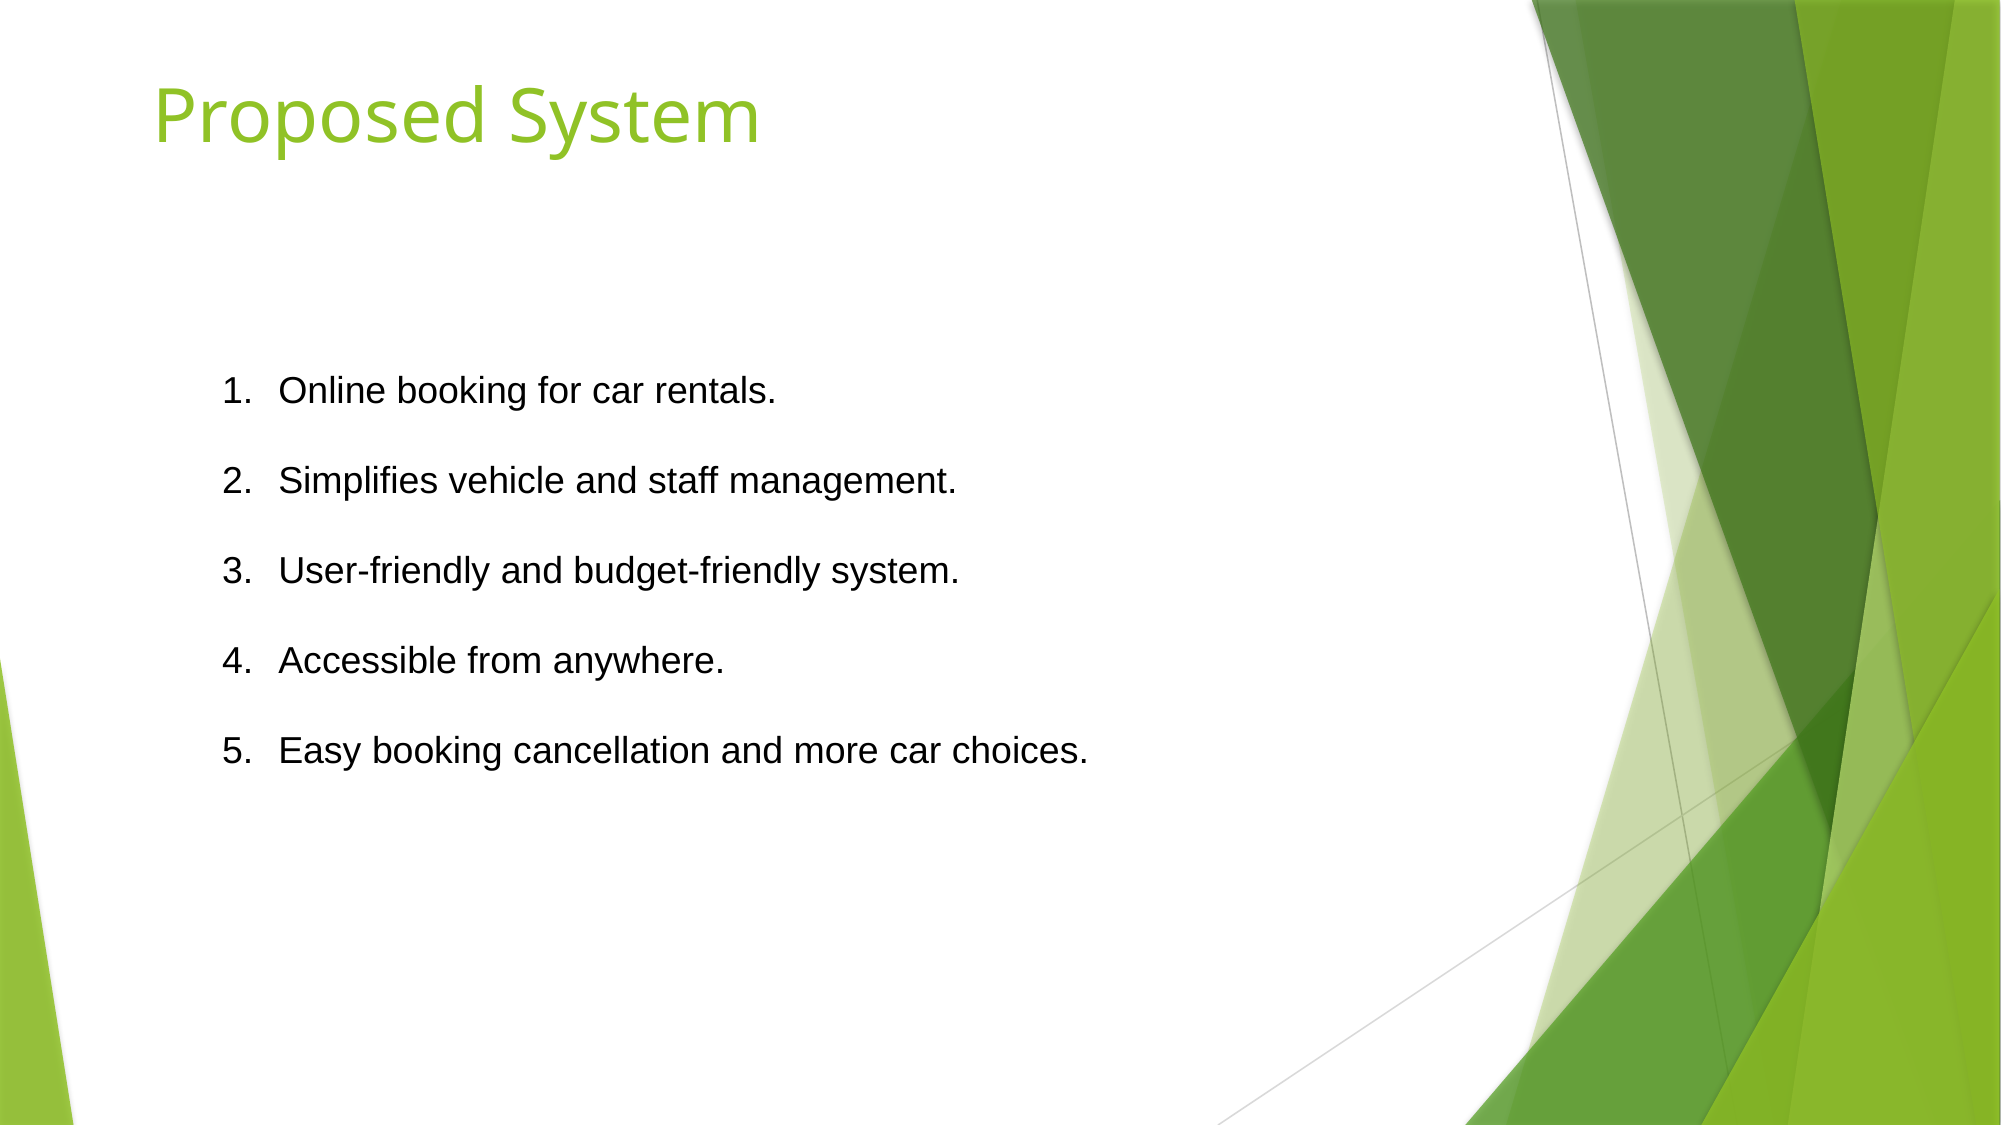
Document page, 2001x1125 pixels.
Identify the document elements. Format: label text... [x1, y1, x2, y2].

title Proposed System [137, 59, 1863, 198]
list Online booking for car rentals. Simplifies vehicle and staff management. User-friendly and budget-friendly system. Accessible from anywhere. Easy booking cancellation and more car choices. [207, 220, 1590, 873]
